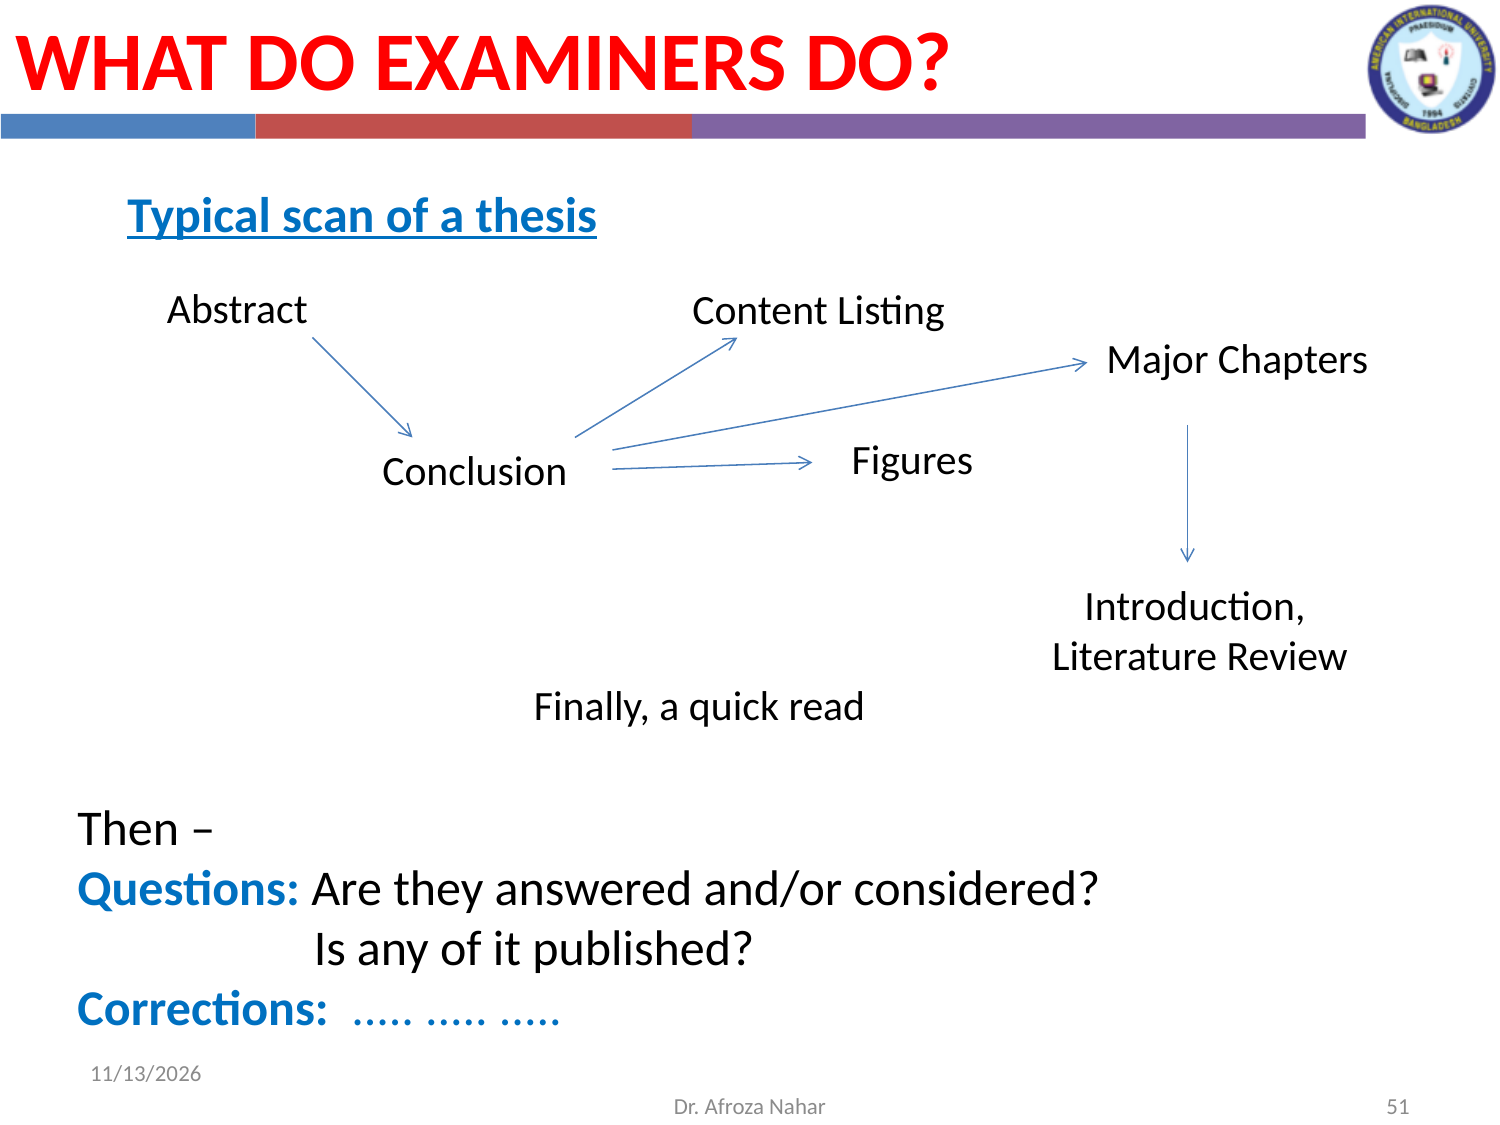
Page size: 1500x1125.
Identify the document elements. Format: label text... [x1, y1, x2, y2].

text_box Major Chapters [1049, 324, 1425, 389]
text_box Finally, a quick read [512, 671, 888, 737]
picture [1365, 2, 1499, 137]
text_box Conclusion [337, 436, 613, 502]
footer Dr. Afroza Nahar [512, 1088, 988, 1125]
slide_number 51 [1074, 1088, 1425, 1125]
text_box Then – Questions: Are they answered and/or considered? Is any of it published? Corrections: ..... ..... ..... [62, 787, 1438, 1088]
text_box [574, 337, 738, 438]
text_box Abstract [124, 274, 350, 339]
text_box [612, 362, 1088, 451]
list What do Examiners Do? [0, 0, 1366, 114]
text_box Typical scan of a thesis [112, 174, 625, 250]
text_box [612, 462, 813, 470]
text_box Content Listing [637, 275, 1000, 340]
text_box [312, 337, 413, 438]
text_box Figures [774, 459, 1050, 490]
text_box Introduction, Literature Review [1012, 571, 1388, 687]
text_box 11/30/2020 [75, 1042, 425, 1103]
